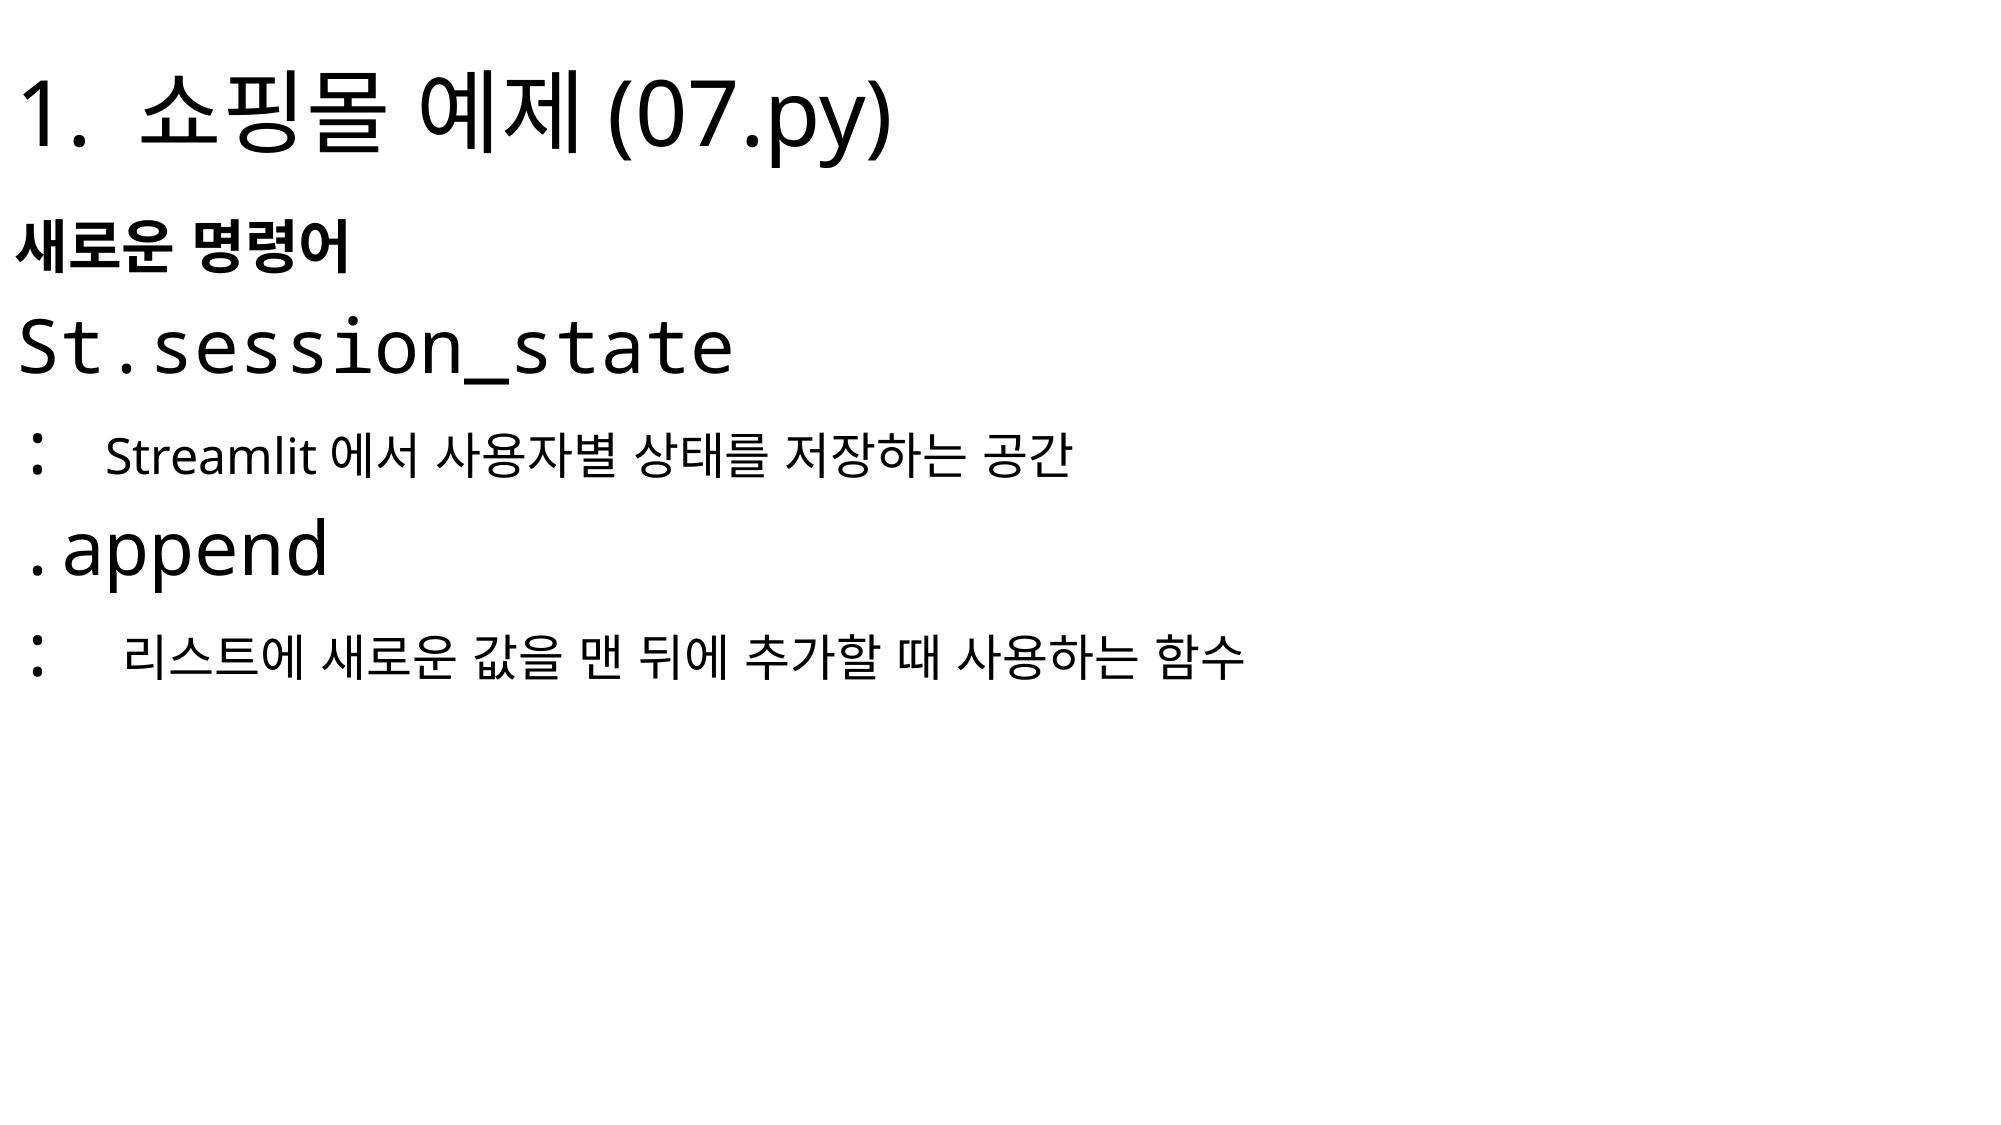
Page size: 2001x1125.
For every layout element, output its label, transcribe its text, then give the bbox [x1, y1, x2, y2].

text_box 새로운 명령어 [0, 202, 752, 288]
title 1. 쇼핑몰 예제(07.py) [0, 7, 1725, 226]
list St.session_state : Streamlit에서 사용자별 상태를 저장하는 공간 .append : 리스트에 새로운 값을 맨 뒤에 추가할 때 사용하는 함수 [0, 350, 1725, 1125]
